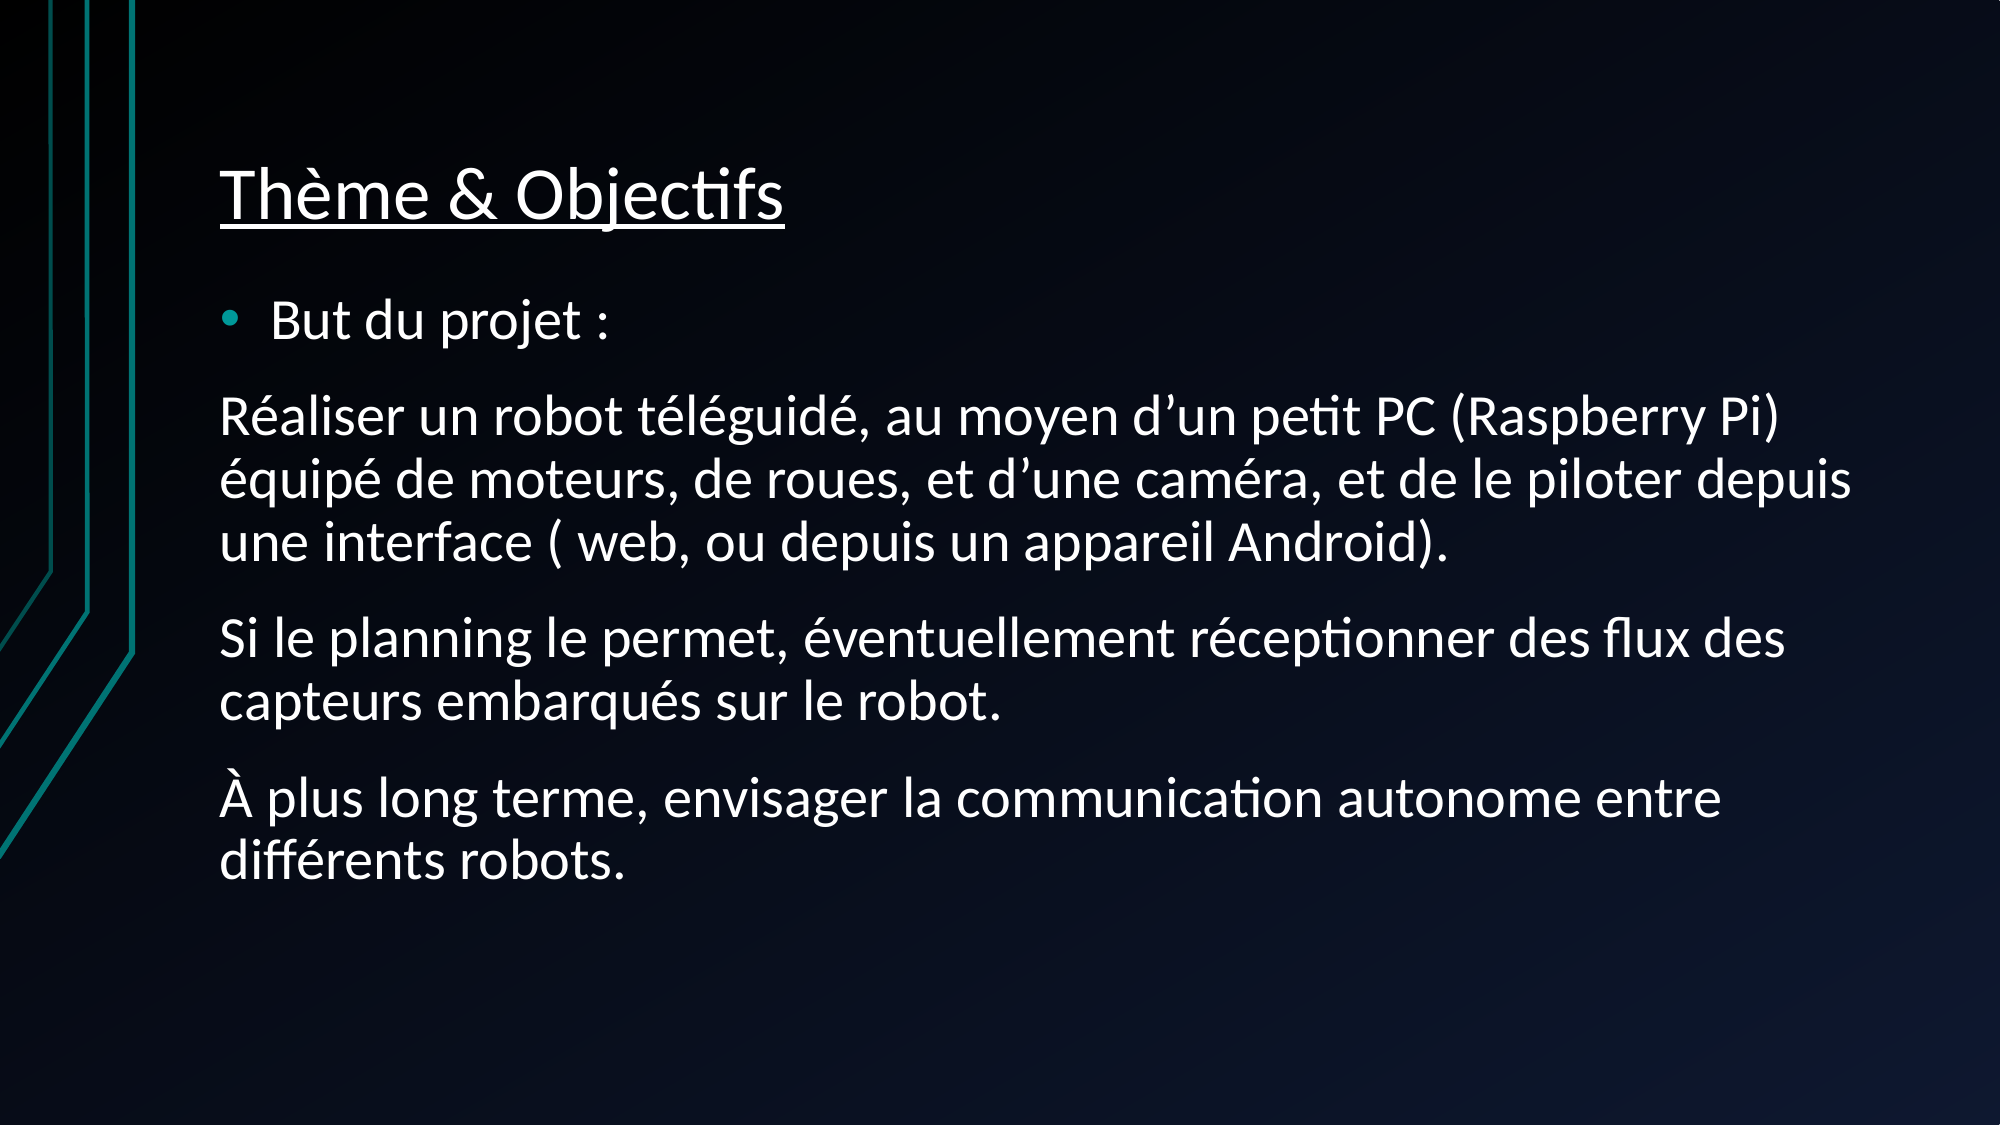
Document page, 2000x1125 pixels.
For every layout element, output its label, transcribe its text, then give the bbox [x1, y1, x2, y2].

title Thème & Objectifs [199, 45, 1900, 246]
list But du projet : Réaliser un robot téléguidé, au moyen d’un petit PC (Raspberry Pi) équipé de moteurs, de roues, et d’une caméra, et de le piloter depuis une interface ( web, ou depuis un appareil Android). Si le planning le permet, éventuellement réceptionner des flux des capteurs embarqués sur le robot. À plus long terme, envisager la communication autonome entre différents robots. [199, 279, 1900, 1012]
